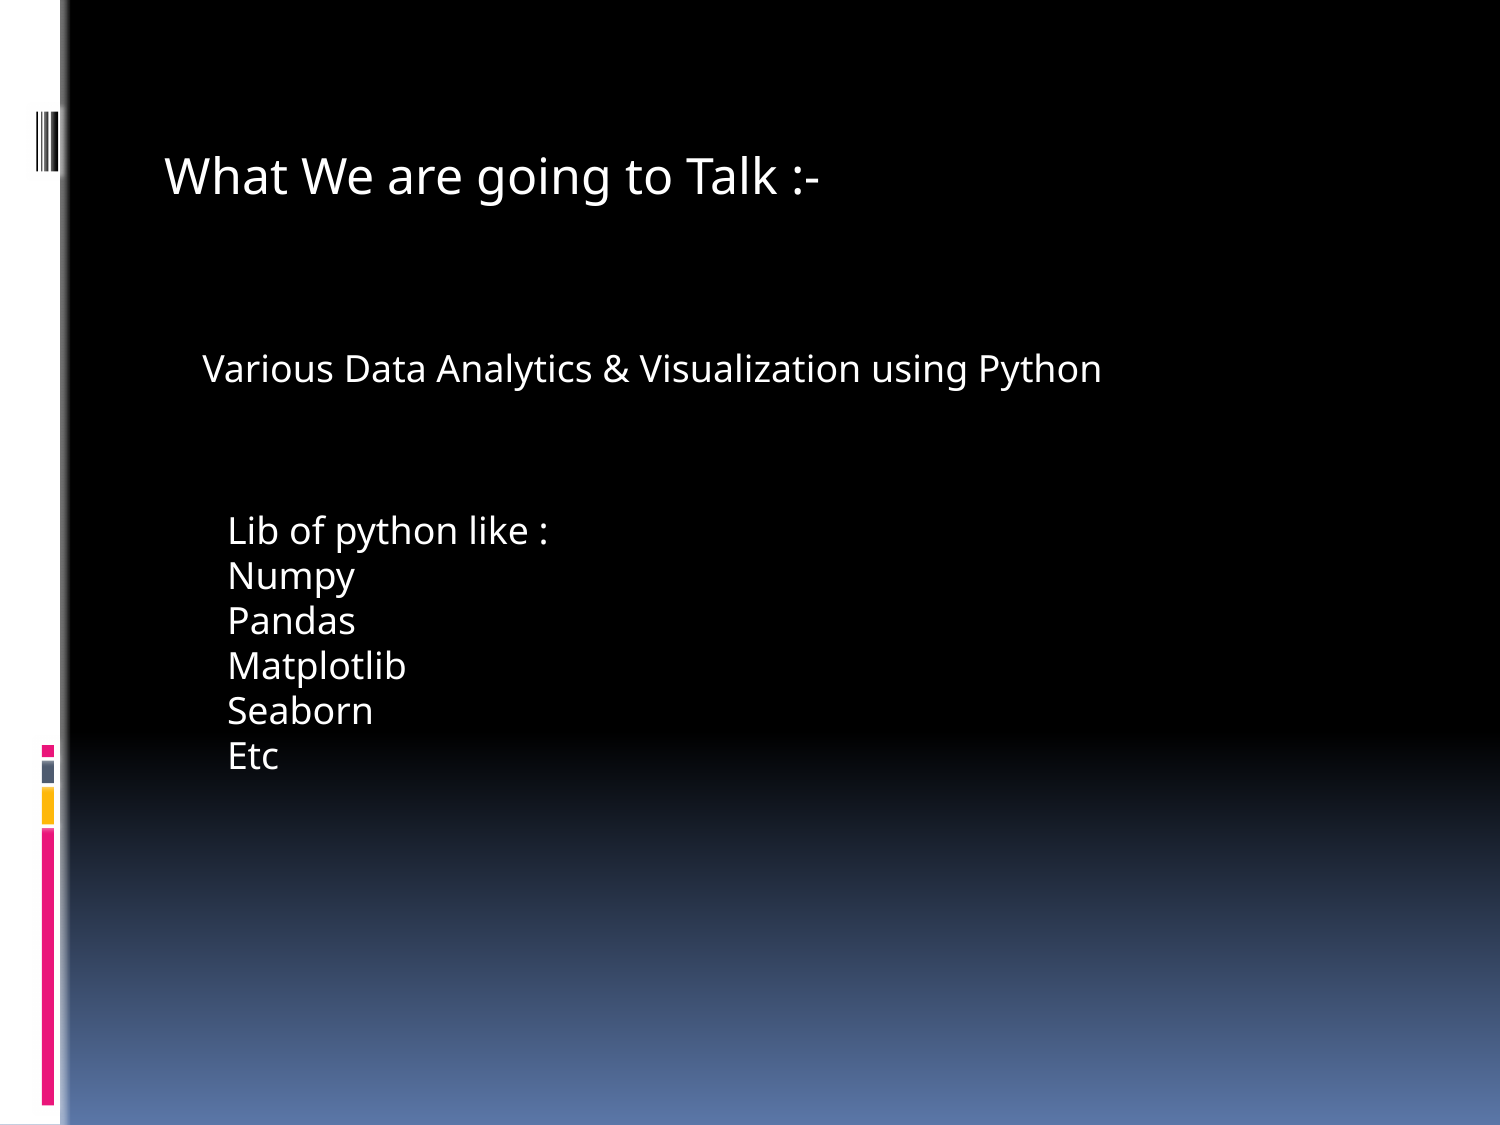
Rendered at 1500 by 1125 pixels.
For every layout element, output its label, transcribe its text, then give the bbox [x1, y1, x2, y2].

text_box Lib of python like : Numpy Pandas Matplotlib Seaborn Etc [212, 499, 813, 830]
text_box Various Data Analytics & Visualization using Python [187, 337, 1188, 443]
text_box What We are going to Talk :- [149, 137, 1263, 213]
